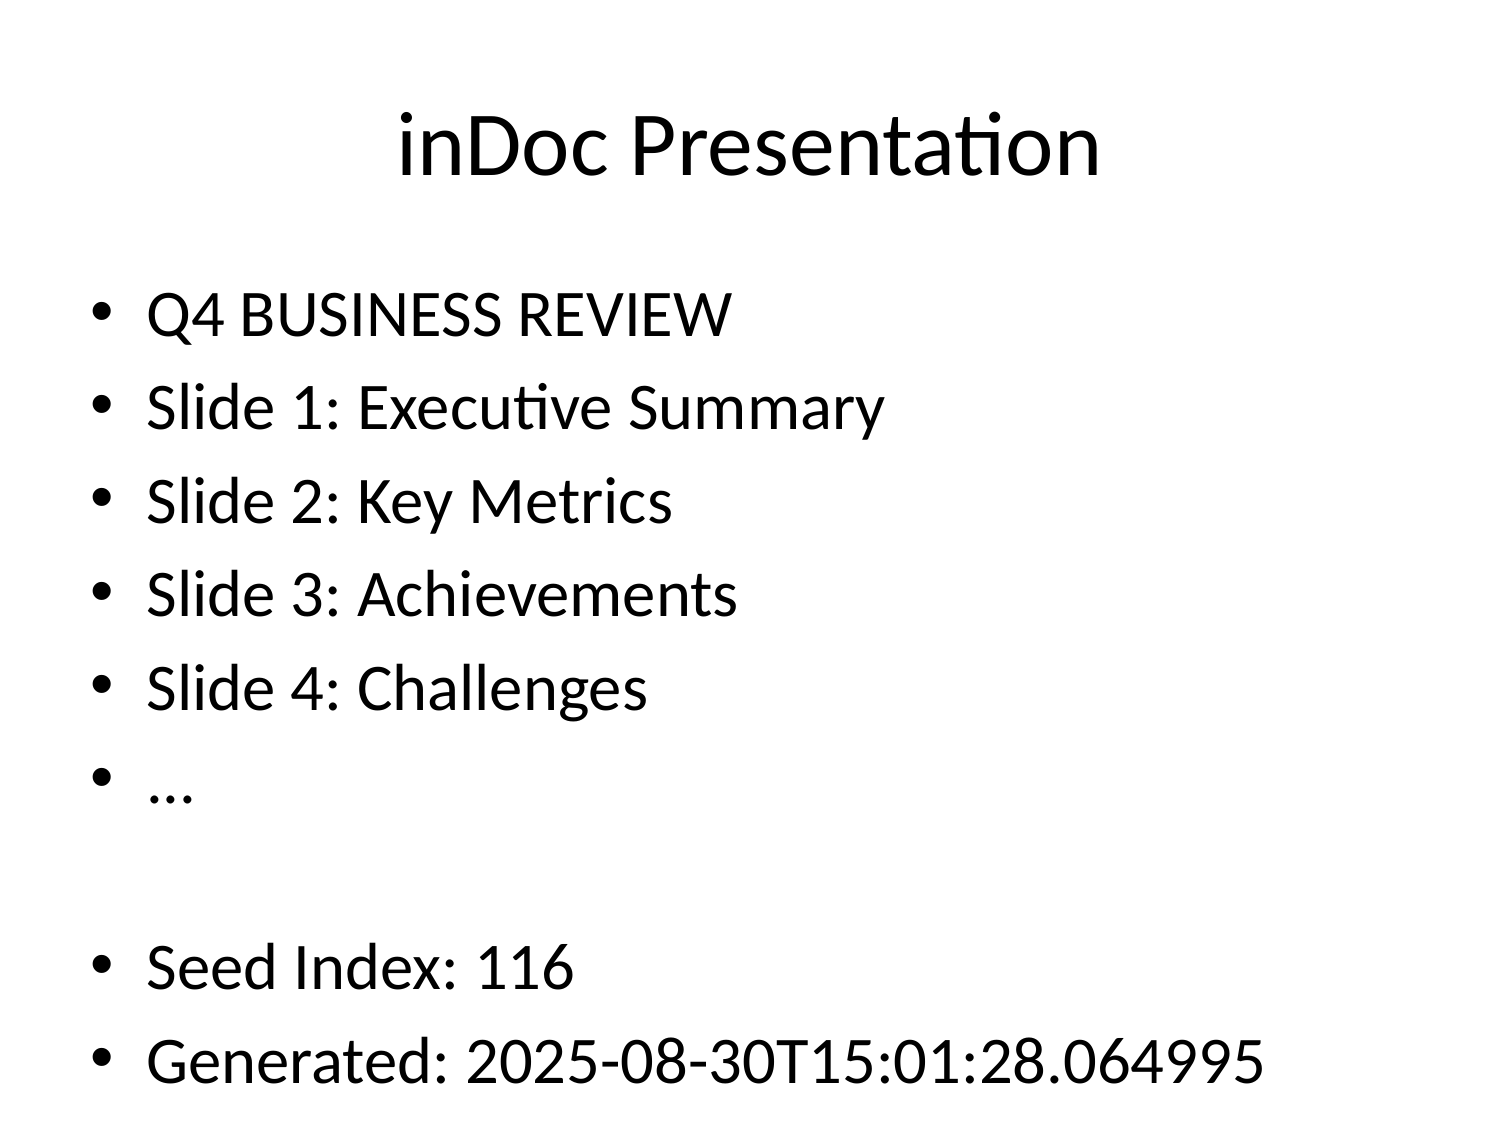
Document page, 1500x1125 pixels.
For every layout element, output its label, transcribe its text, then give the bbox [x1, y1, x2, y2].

title inDoc Presentation [75, 45, 1425, 233]
list Q4 BUSINESS REVIEW Slide 1: Executive Summary Slide 2: Key Metrics Slide 3: Achievements Slide 4: Challenges ... Seed Index: 116 Generated: 2025-08-30T15:01:28.064995 [75, 262, 1425, 1005]
